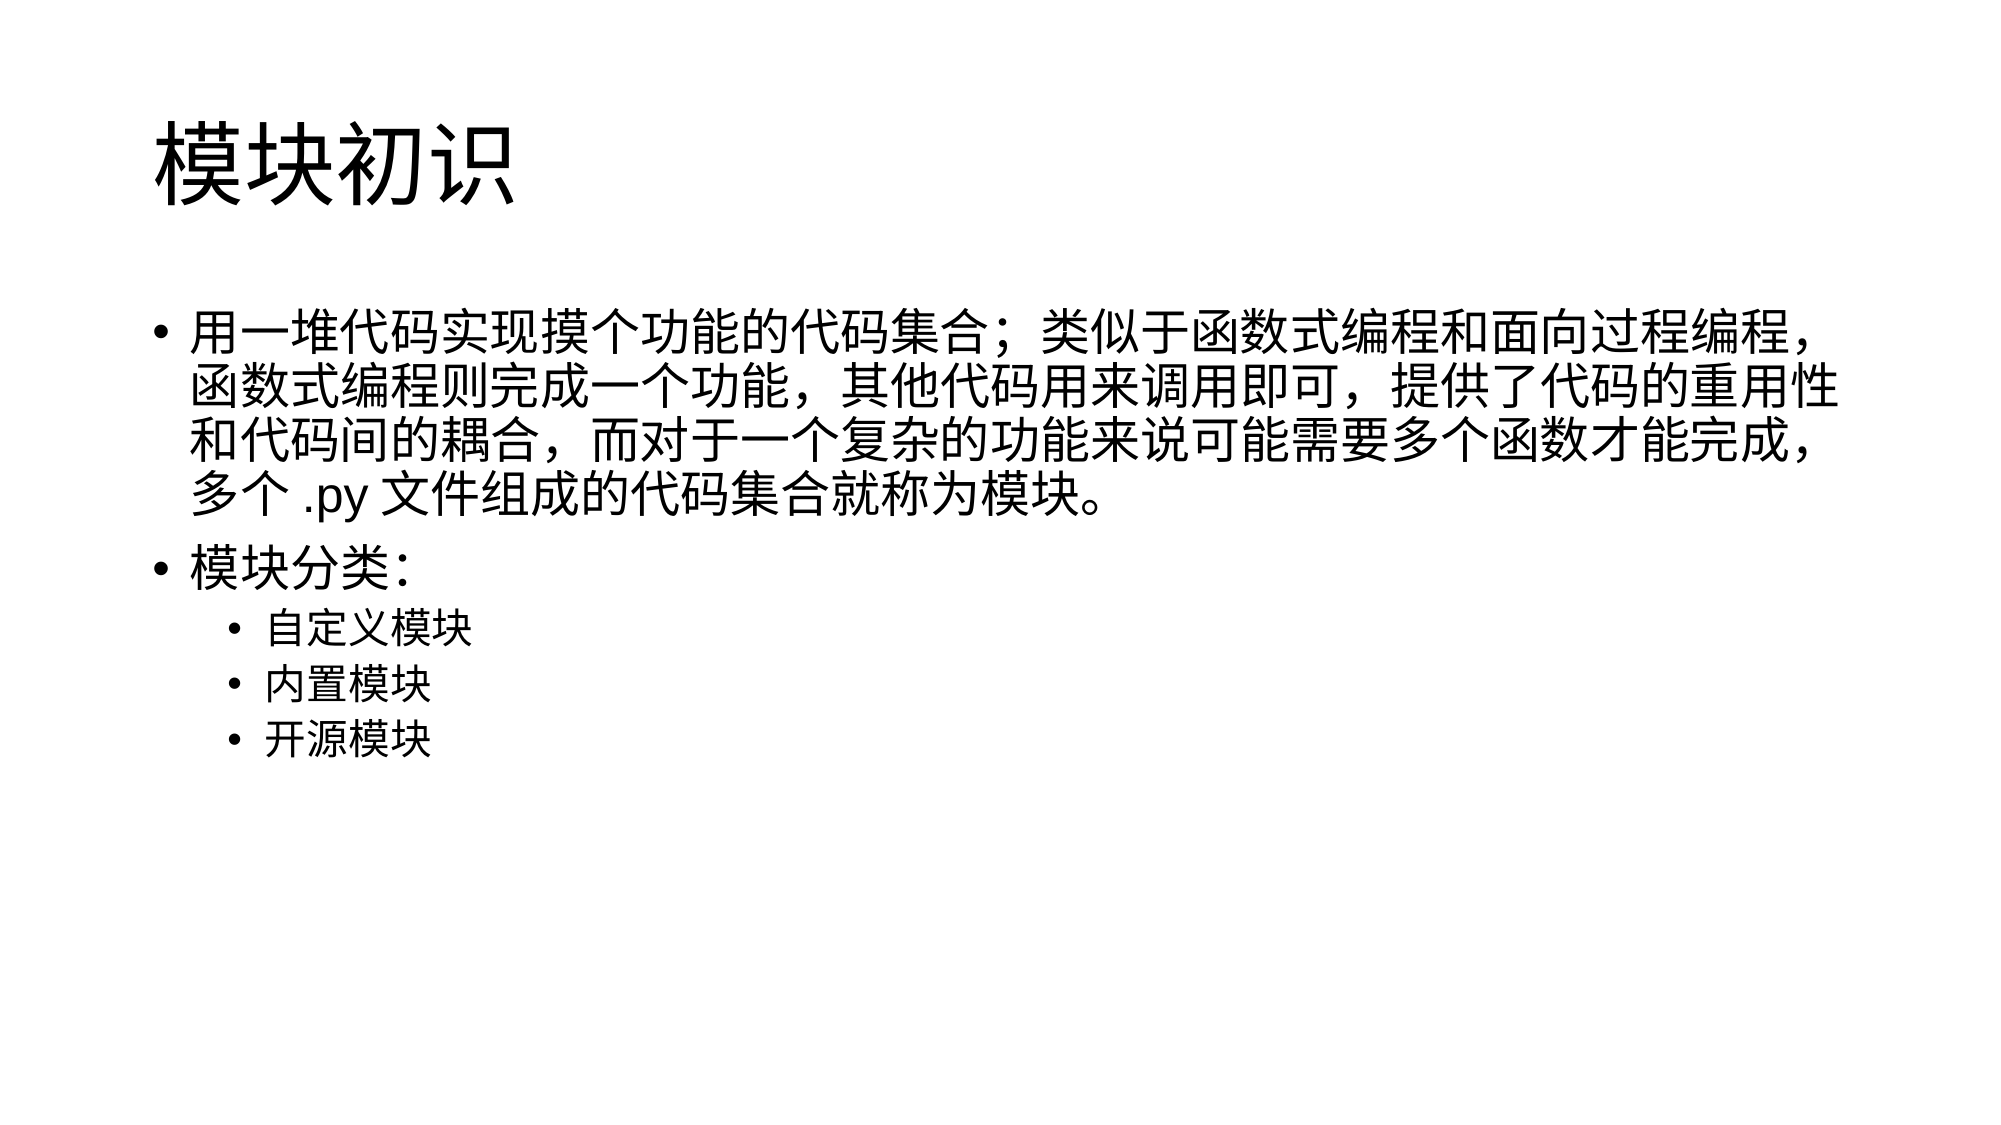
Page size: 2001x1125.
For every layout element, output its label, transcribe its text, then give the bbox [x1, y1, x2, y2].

title 模块初识 [137, 59, 1863, 278]
list 用一堆代码实现摸个功能的代码集合；类似于函数式编程和面向过程编程，函数式编程则完成一个功能，其他代码用来调用即可，提供了代码的重用性和代码间的耦合，而对于一个复杂的功能来说可能需要多个函数才能完成，多个.py文件组成的代码集合就称为模块。 模块分类： 自定义模块 内置模块 开源模块 [137, 299, 1863, 1014]
